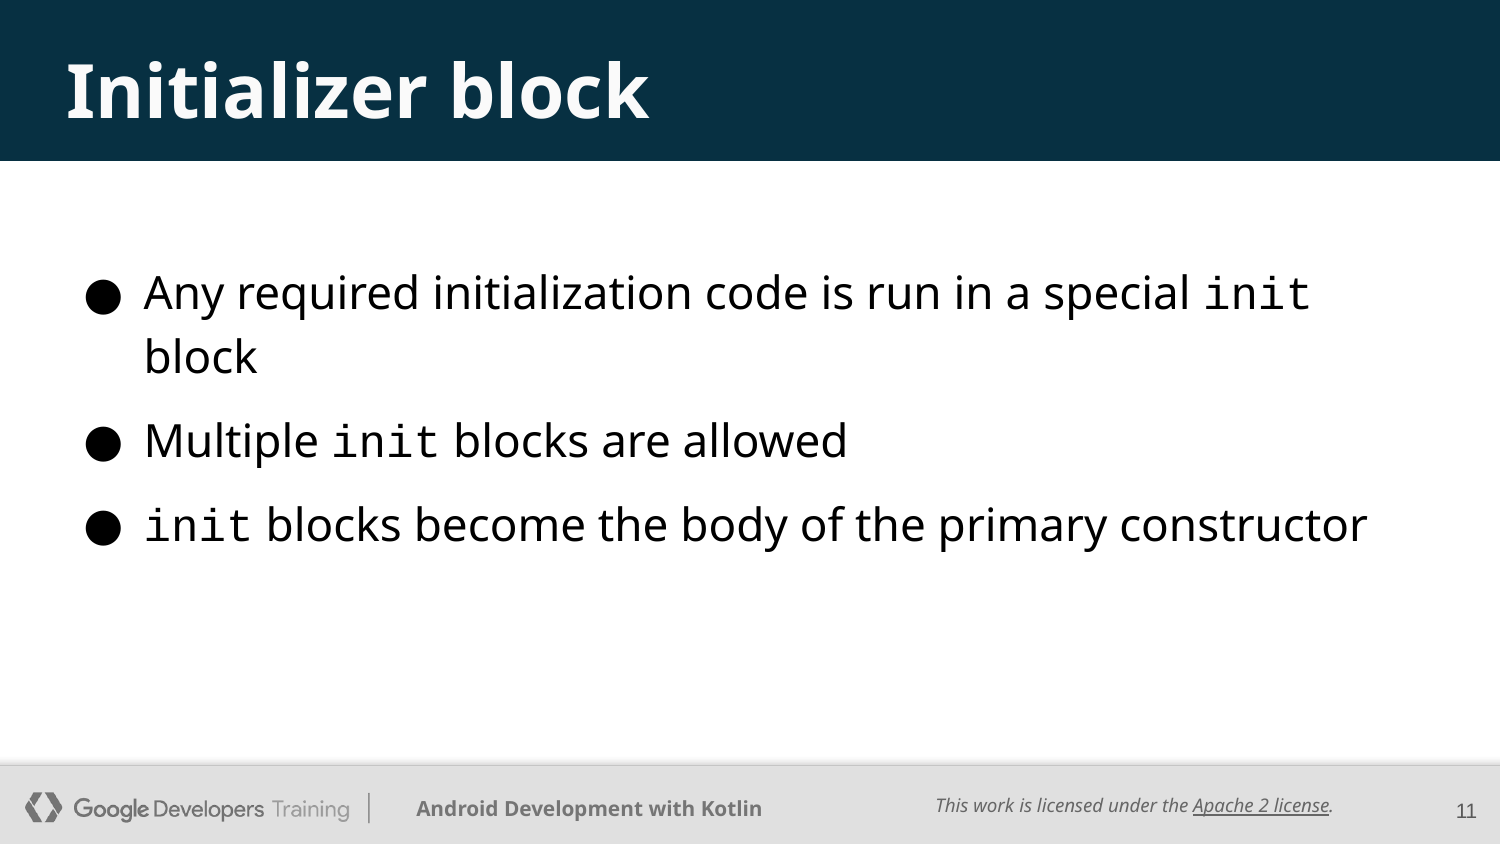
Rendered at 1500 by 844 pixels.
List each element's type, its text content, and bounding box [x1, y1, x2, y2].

title Initializer block [51, 28, 1449, 122]
picture [0, 161, 1500, 844]
slide_number ‹#› [1402, 777, 1493, 842]
list Any required initialization code is run in a special init block Multiple init blocks are allowed init blocks become the body of the primary constructor [53, 240, 1447, 540]
